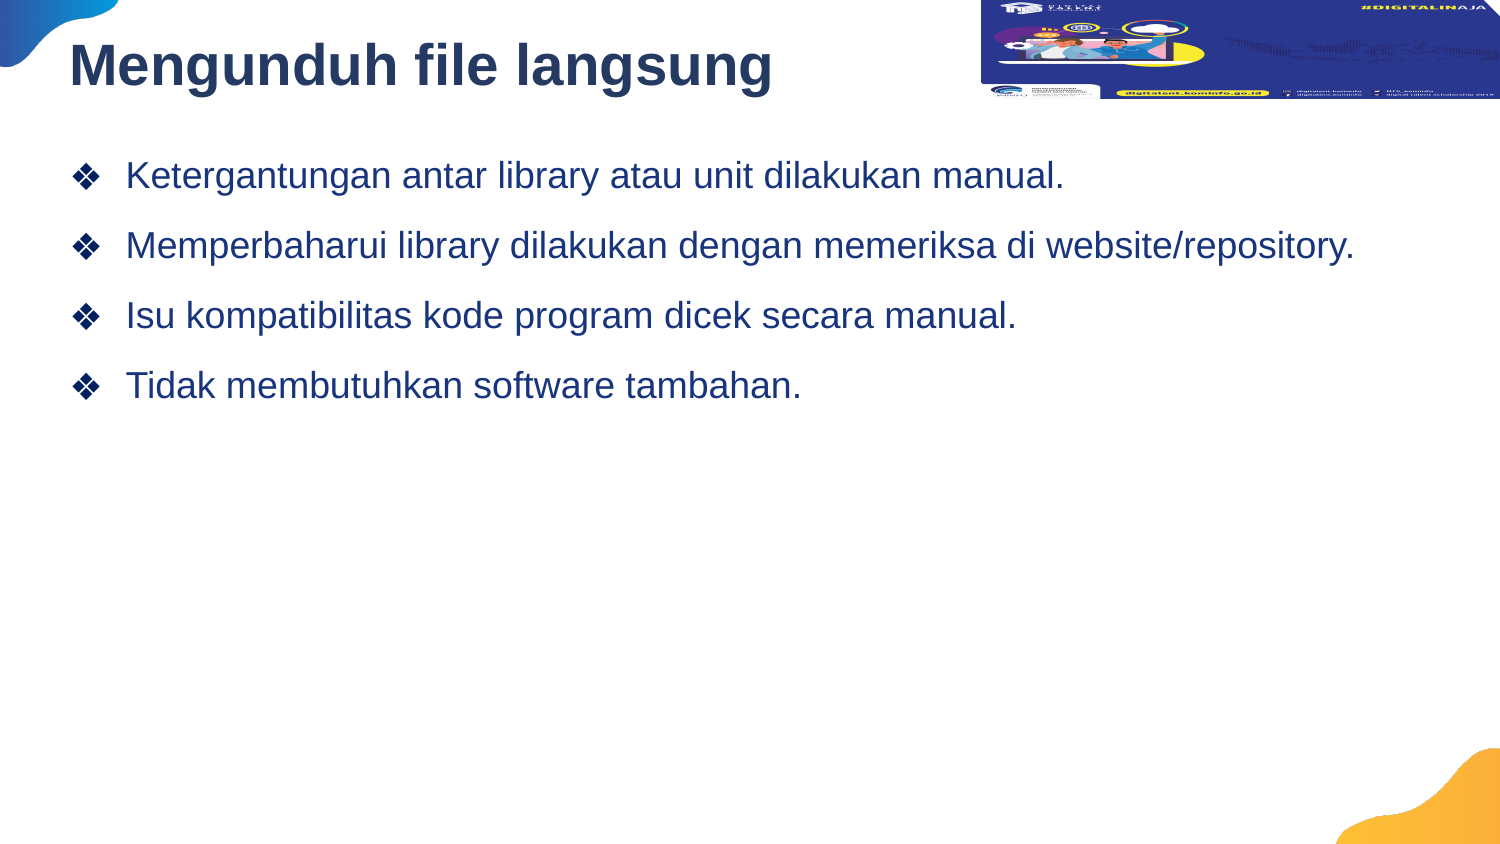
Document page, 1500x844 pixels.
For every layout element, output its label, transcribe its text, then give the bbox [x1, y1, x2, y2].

picture [1334, 740, 1500, 844]
picture [980, 0, 1500, 100]
text_box Ketergantungan antar library atau unit dilakukan manual. Memperbaharui library dilakukan dengan memeriksa di website/repository. Isu kompatibilitas kode program dicek secara manual. Tidak membutuhkan software tambahan. [54, 143, 1443, 414]
picture [0, 0, 120, 73]
text_box Mengunduh file langsung [54, 19, 977, 105]
